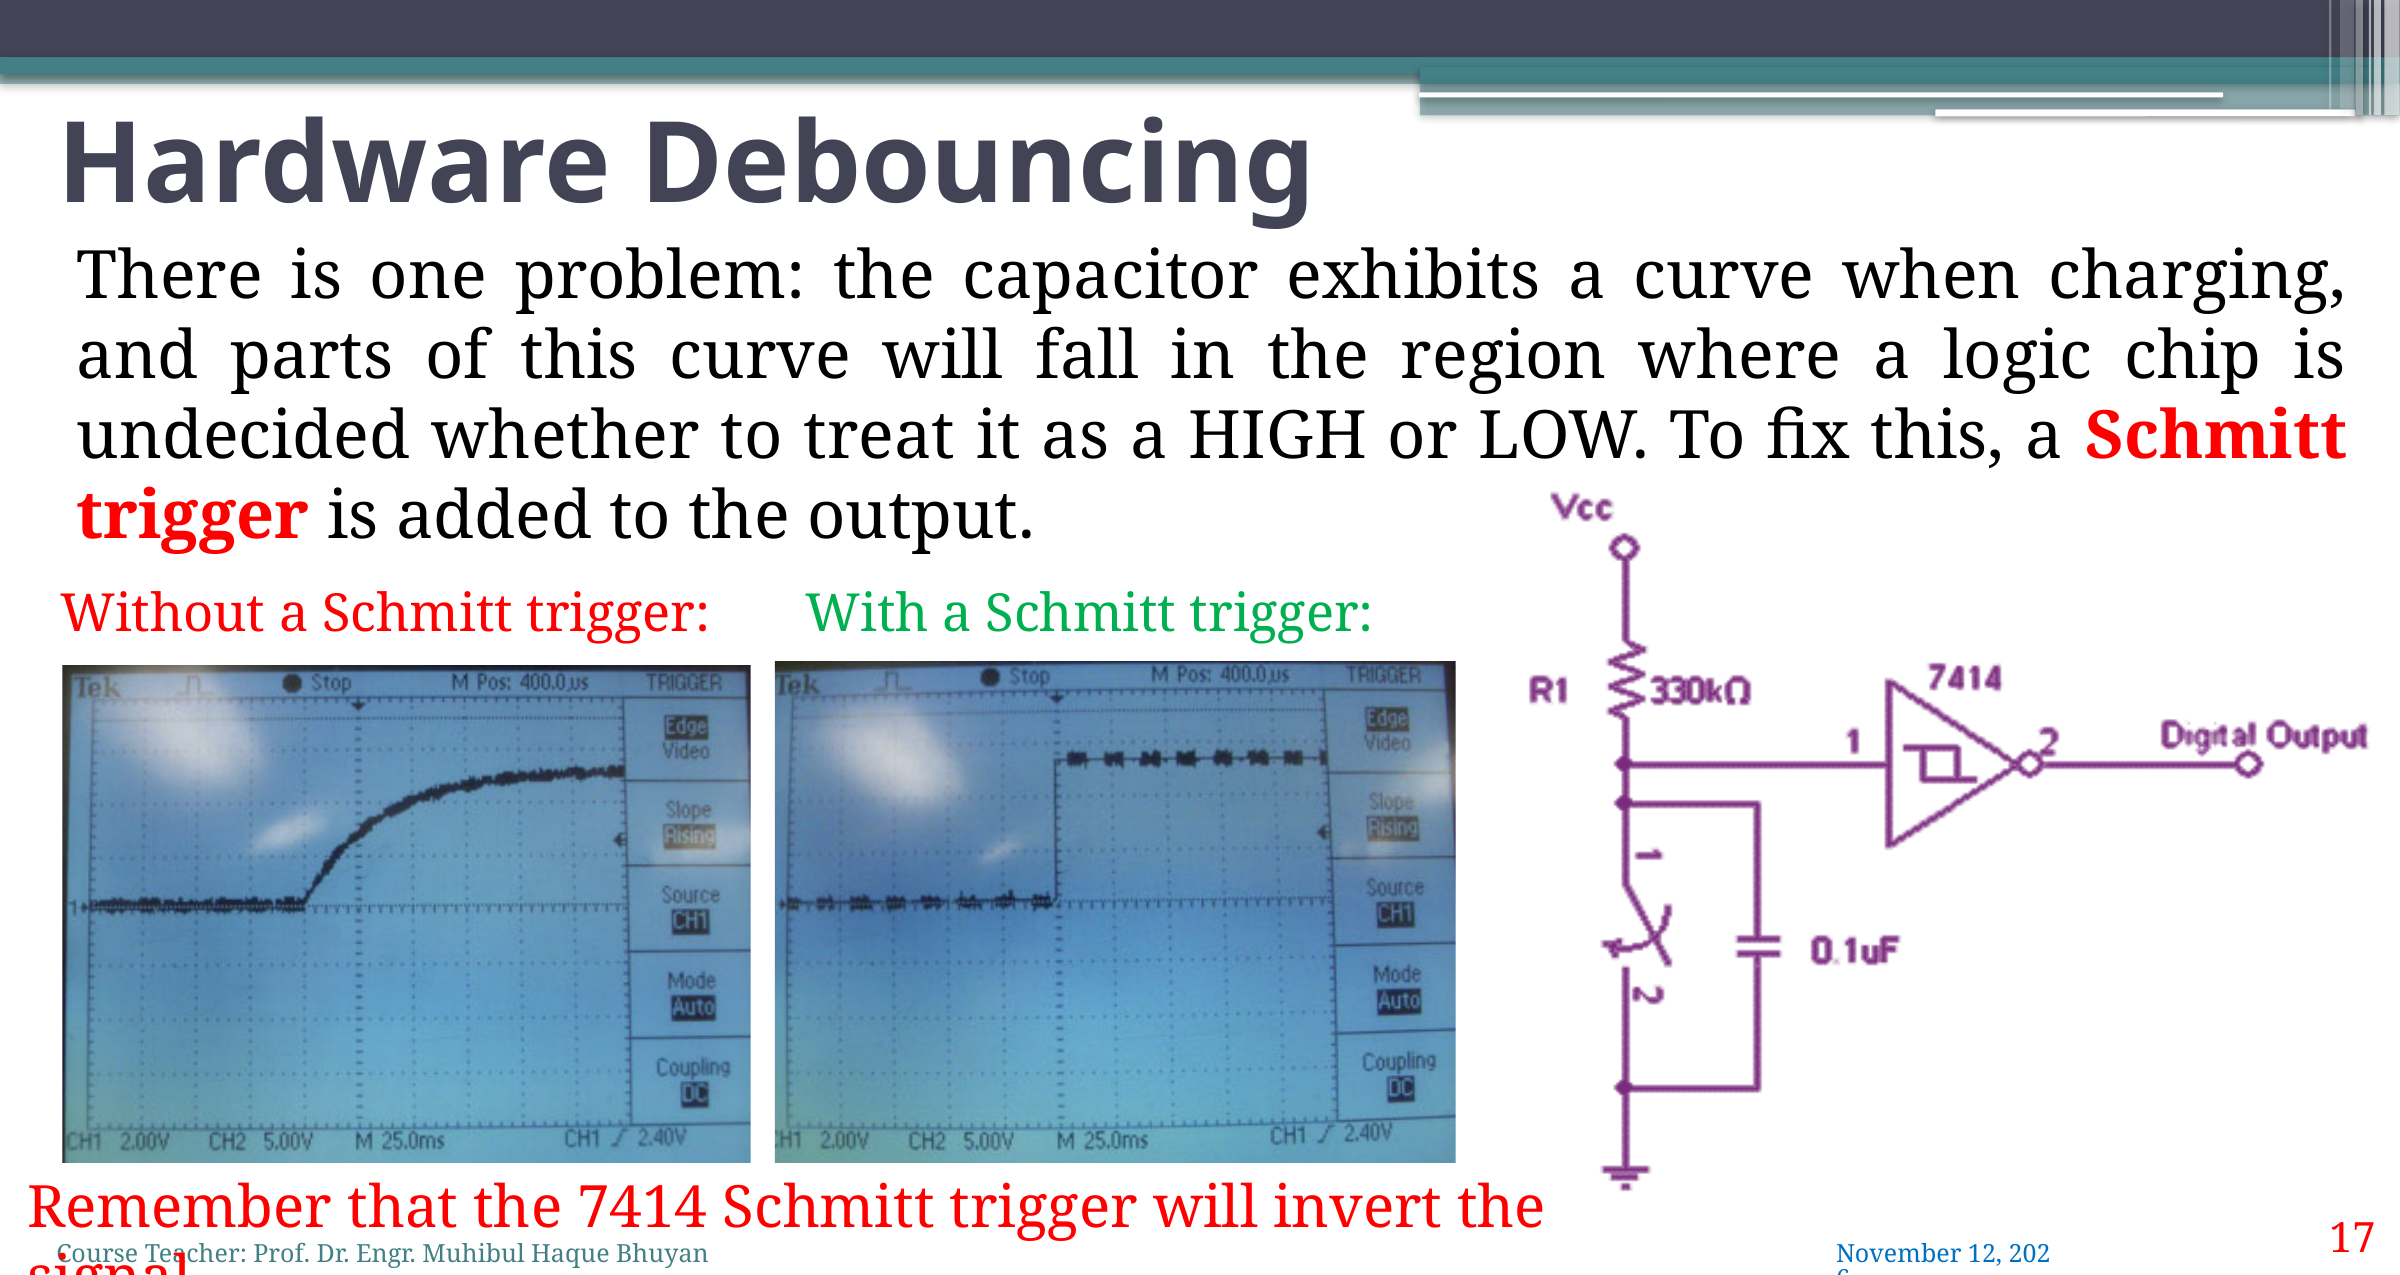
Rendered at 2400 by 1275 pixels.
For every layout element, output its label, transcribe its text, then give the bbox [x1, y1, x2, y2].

text_box Remember that the 7414 Schmitt trigger will invert the signal. [12, 1161, 1651, 1275]
picture [774, 660, 1456, 1163]
title Hardware Debouncing [42, 64, 2203, 225]
list There is one problem: the capacitor exhibits a curve when charging, and parts of this curve will fall in the region where a logic chip is undecided whether to treat it as a HIGH or LOW. To fix this, a Schmitt trigger is added to the output. [41, 225, 2363, 563]
slide_number 17 [2162, 1222, 2391, 1275]
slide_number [1821, 1229, 2073, 1275]
text_box Without a Schmitt trigger: [45, 571, 740, 649]
text_box With a Schmitt trigger: [790, 571, 1404, 649]
picture [1524, 481, 2376, 1195]
picture [62, 665, 751, 1163]
